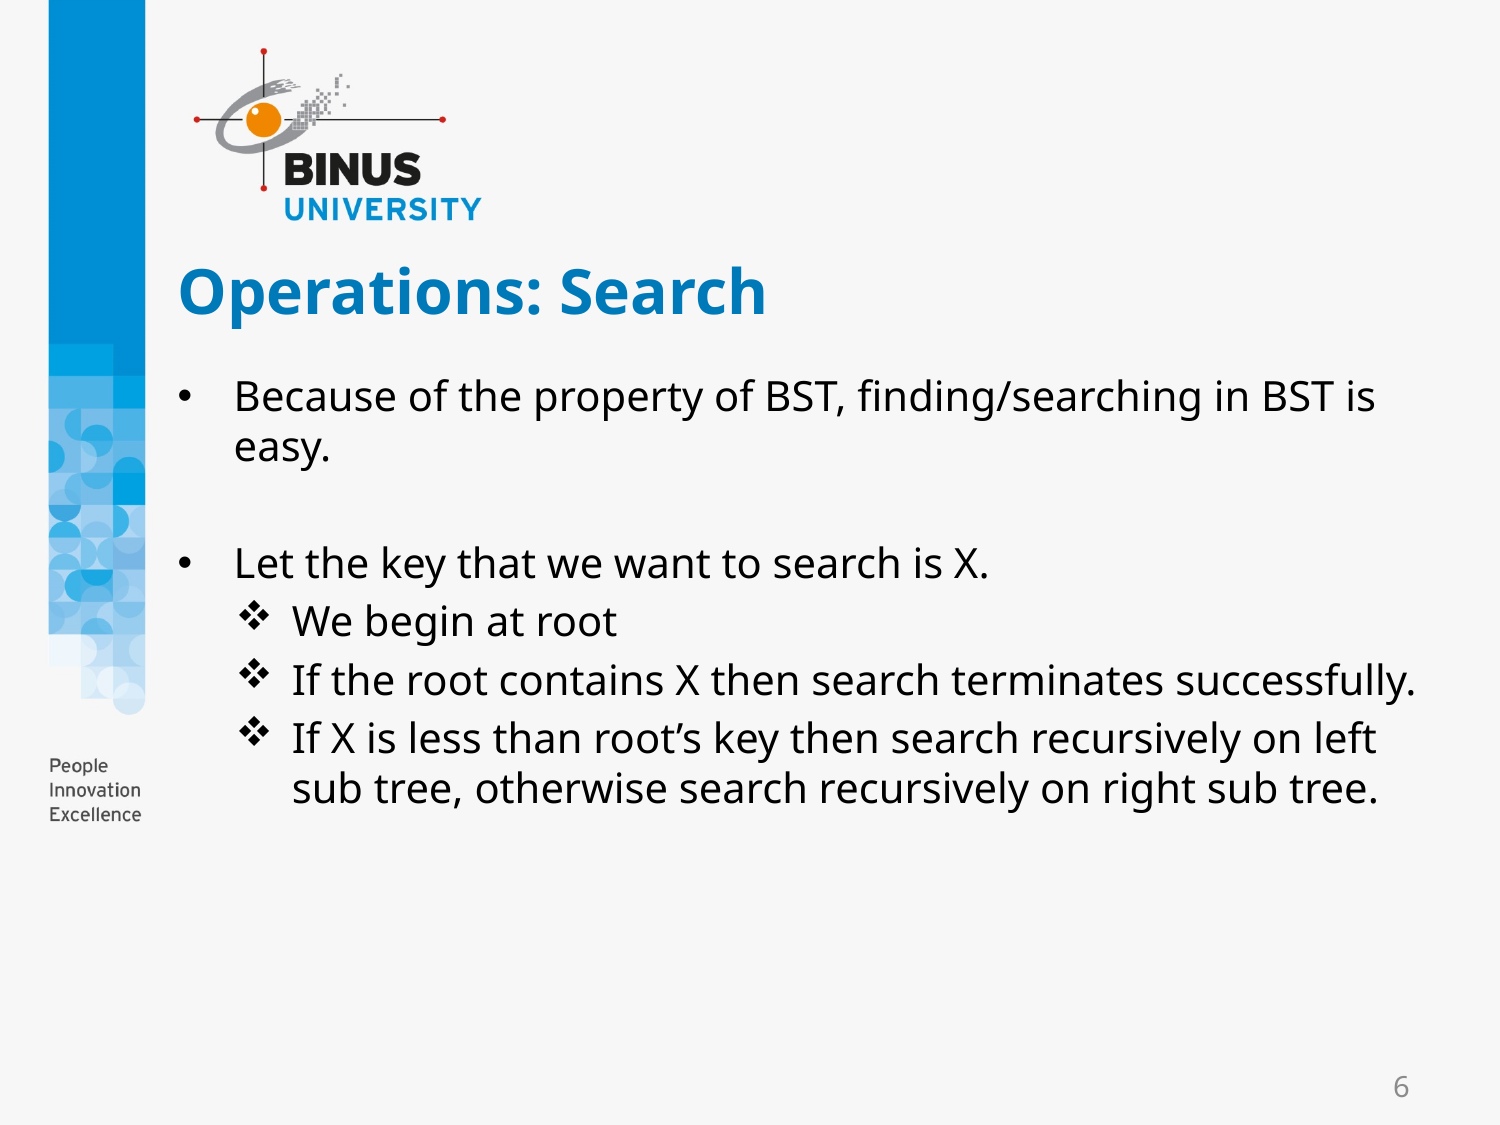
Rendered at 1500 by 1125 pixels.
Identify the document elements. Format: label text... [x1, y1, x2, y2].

slide_number 6 [1074, 1058, 1425, 1119]
picture [0, 0, 1500, 846]
title Operations: Search [162, 224, 1463, 355]
list Because of the property of BST, finding/searching in BST is easy. Let the key that we want to search is X. We begin at root If the root contains X then search terminates successfully. If X is less than root’s key then search recursively on left sub tree, otherwise search recursively on right sub tree. [162, 362, 1463, 1000]
